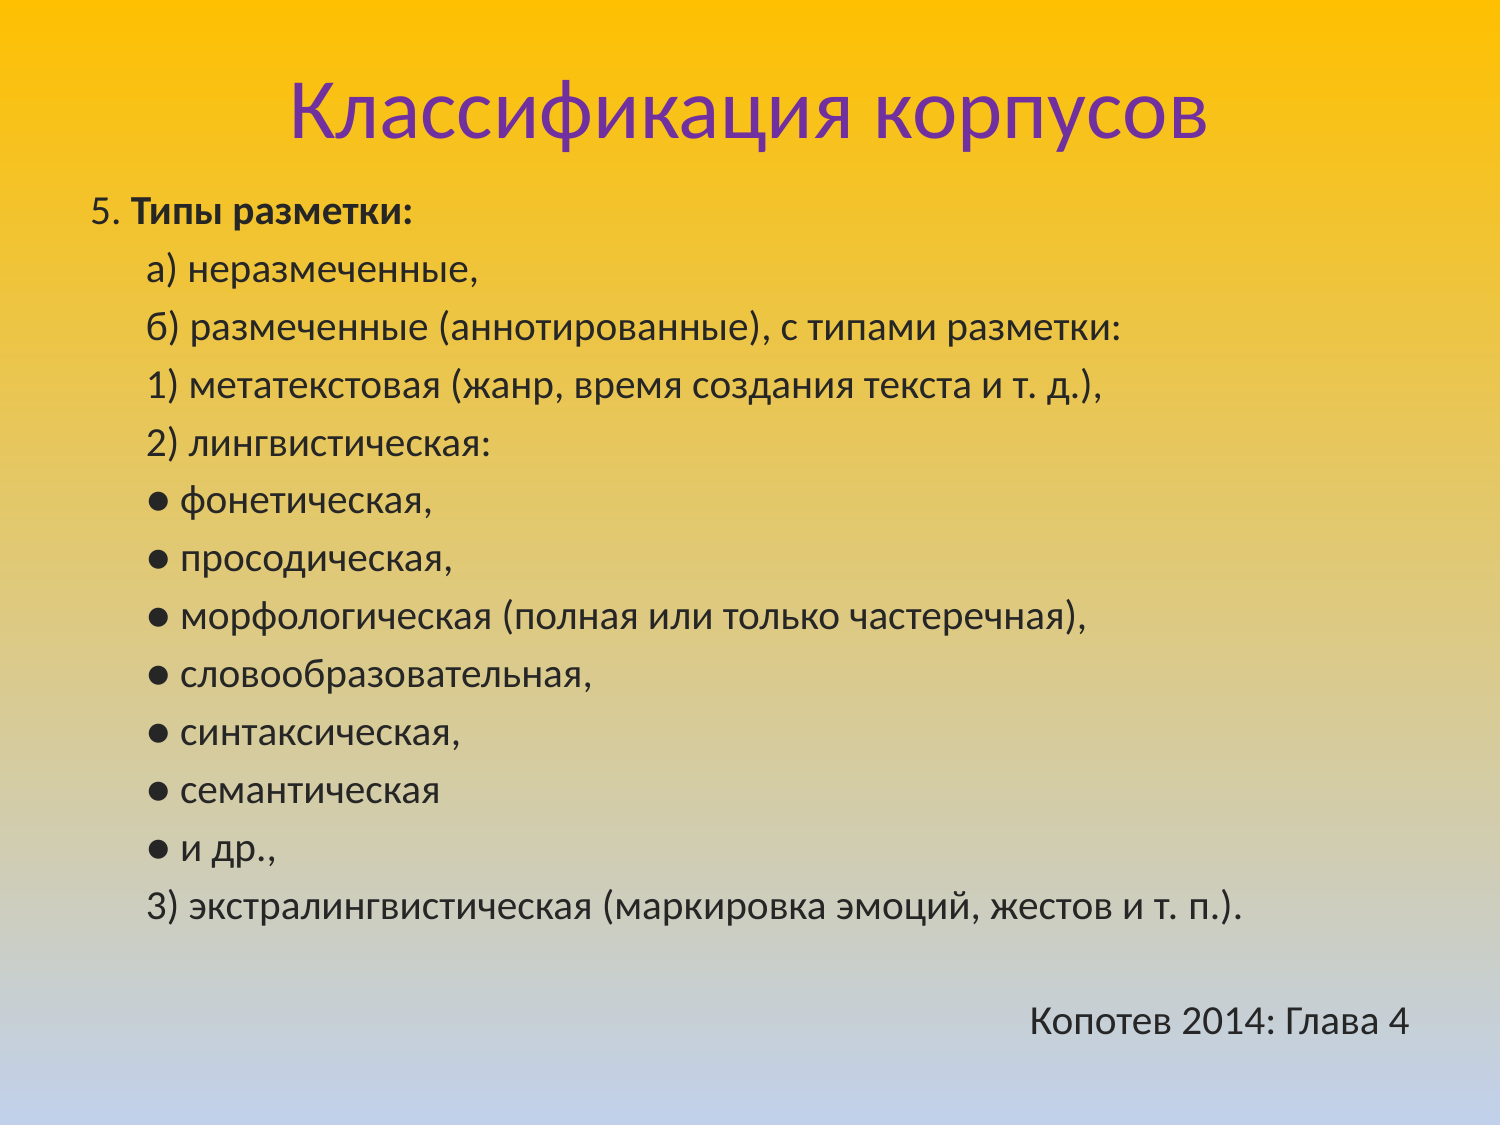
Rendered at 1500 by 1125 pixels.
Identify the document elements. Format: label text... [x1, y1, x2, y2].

list 5. Типы разметки: а) неразмеченные, б) размеченные (аннотированные), с типами разметки: 1) метатекстовая (жанр, время создания текста и т. д.), 2) лингвистическая: ● фонетическая, ● просодическая, ● морфологическая (полная или только частеречная), ● словообразовательная, ● синтаксическая, ● семантическая ● и др., 3) экстралингвистическая (маркировка эмоций, жестов и т. п.). Копотев 2014: Глава 4 [75, 175, 1425, 1055]
title Классификация корпусов [75, 45, 1425, 164]
